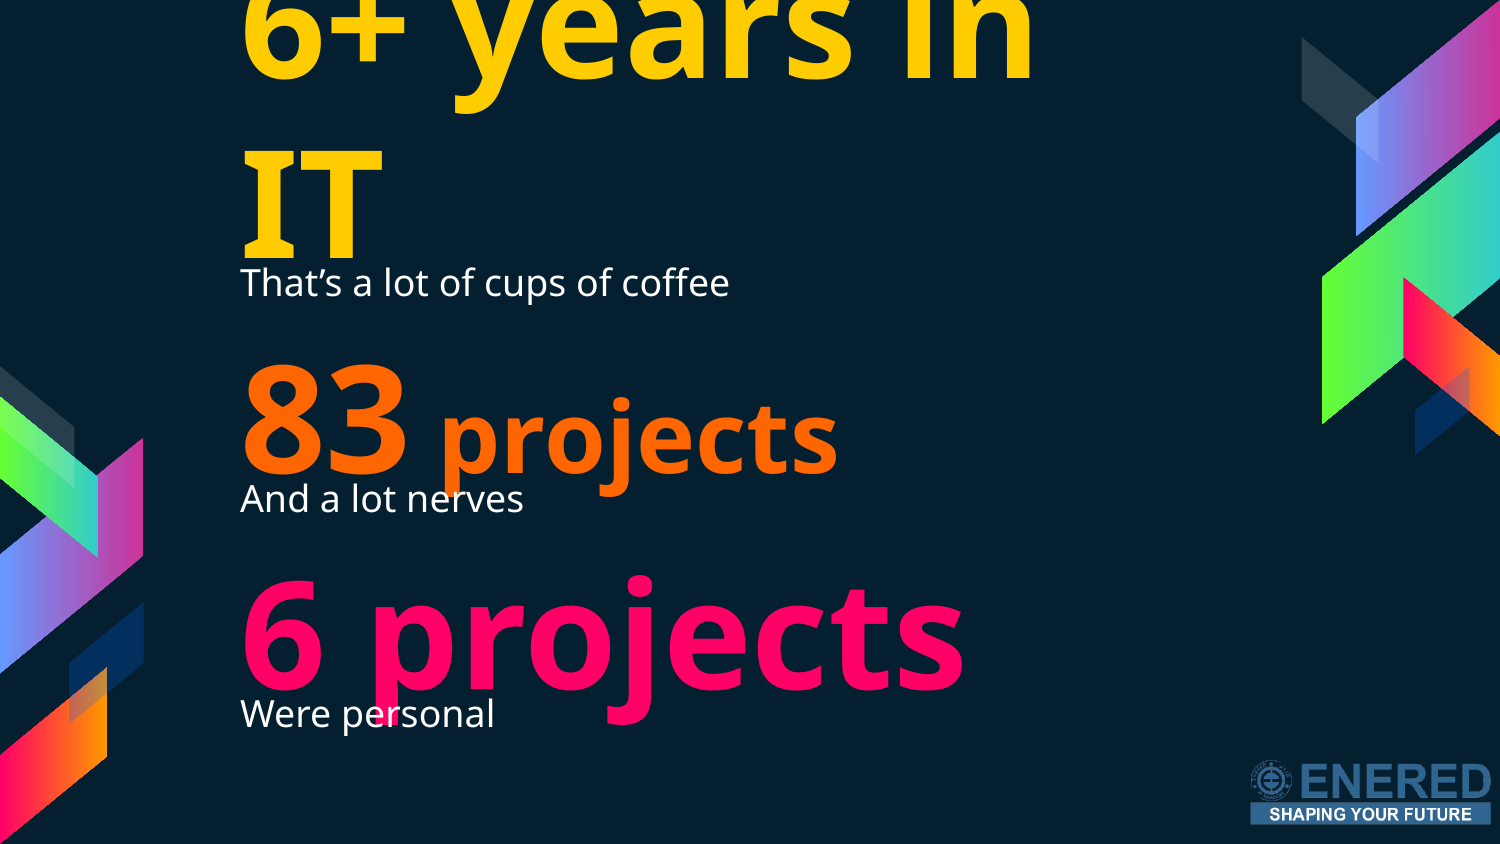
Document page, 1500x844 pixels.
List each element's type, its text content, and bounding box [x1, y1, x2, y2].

title 83 projects [225, 371, 1215, 459]
subtitle That’s a lot of cups of coffee [225, 244, 1215, 320]
title 6 projects [225, 587, 1215, 675]
subtitle Were personal [225, 675, 1215, 752]
picture [1249, 744, 1491, 840]
subtitle And a lot nerves [225, 459, 1215, 536]
title 6+ years in IT [225, 156, 1215, 244]
